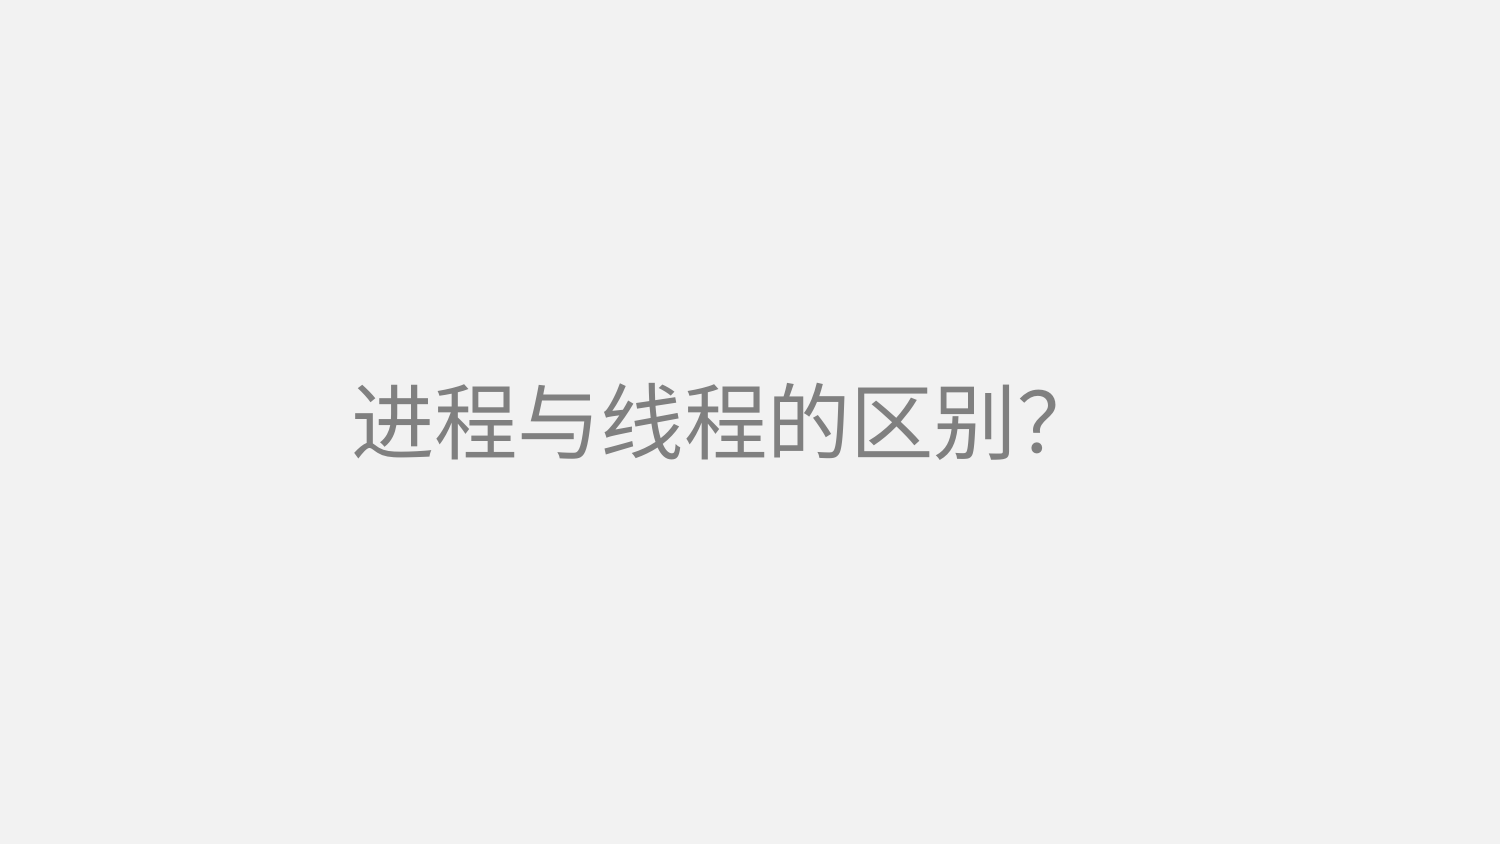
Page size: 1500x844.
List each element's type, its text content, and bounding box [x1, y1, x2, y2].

text_box 进程与线程的区别？ [336, 362, 1211, 478]
